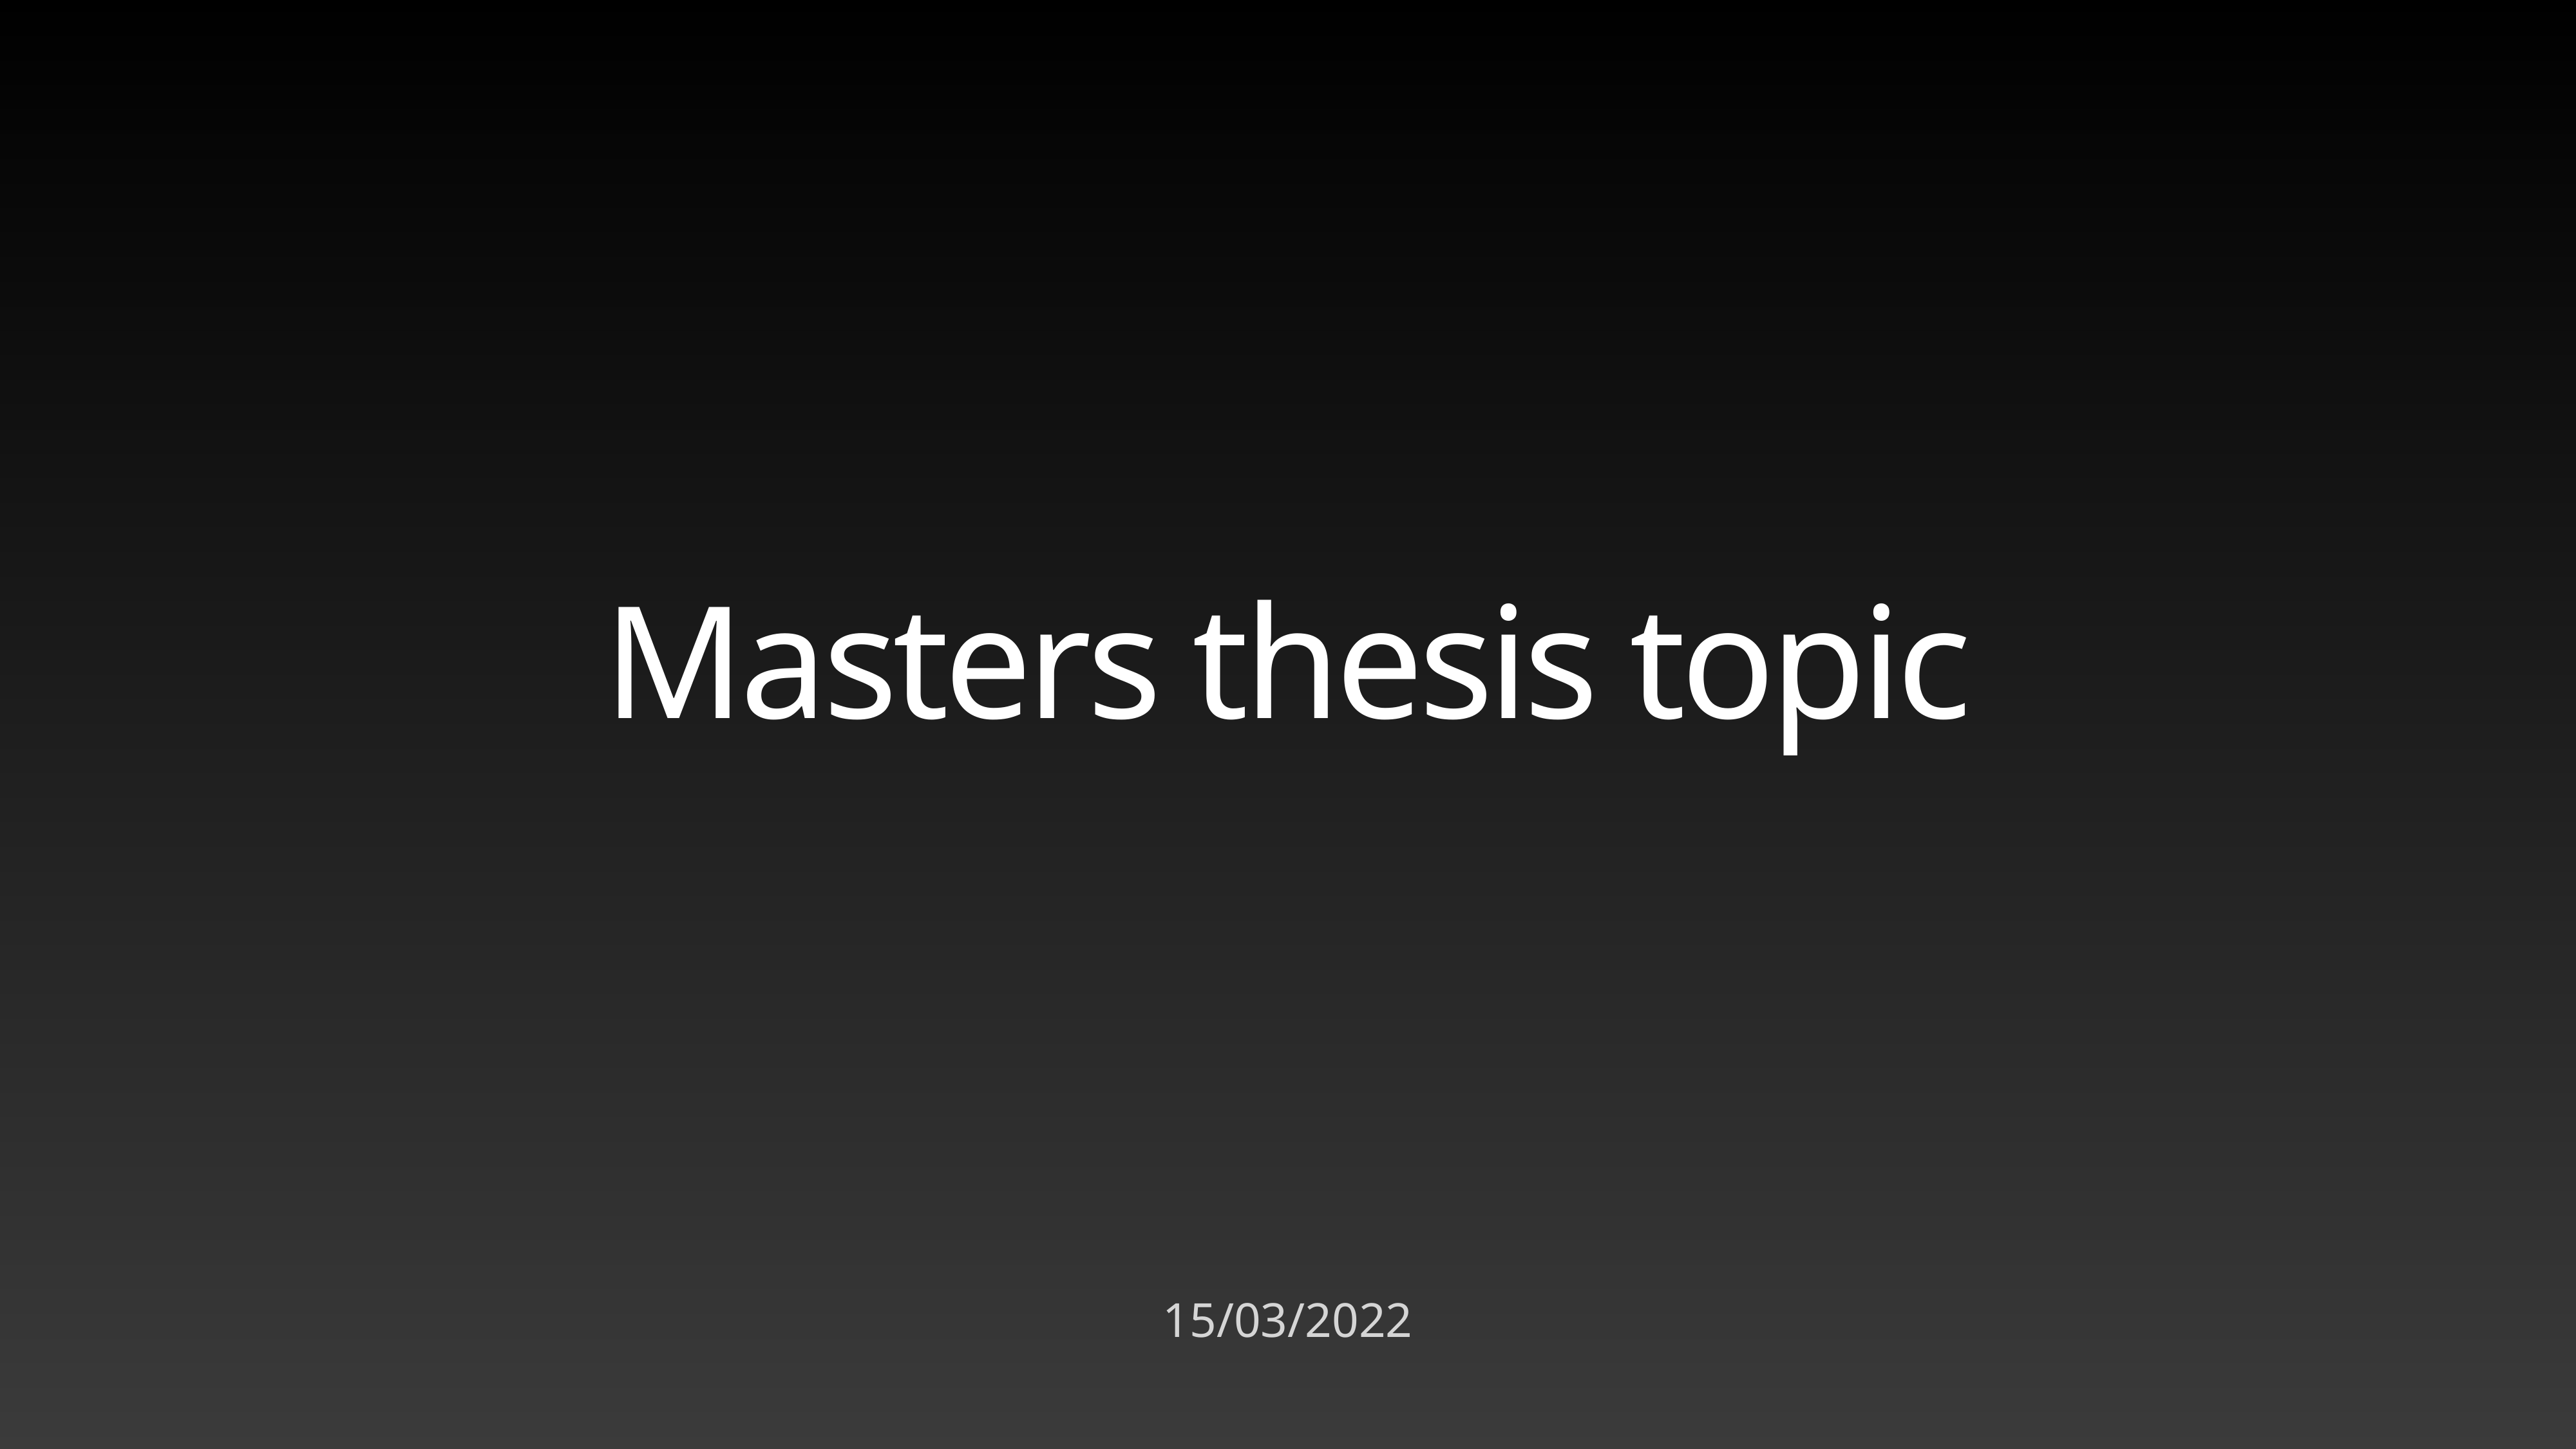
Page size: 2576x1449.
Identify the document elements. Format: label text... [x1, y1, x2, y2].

title Masters thesis topic [133, 347, 2443, 758]
list 15/03/2022 [133, 1284, 2443, 1359]
